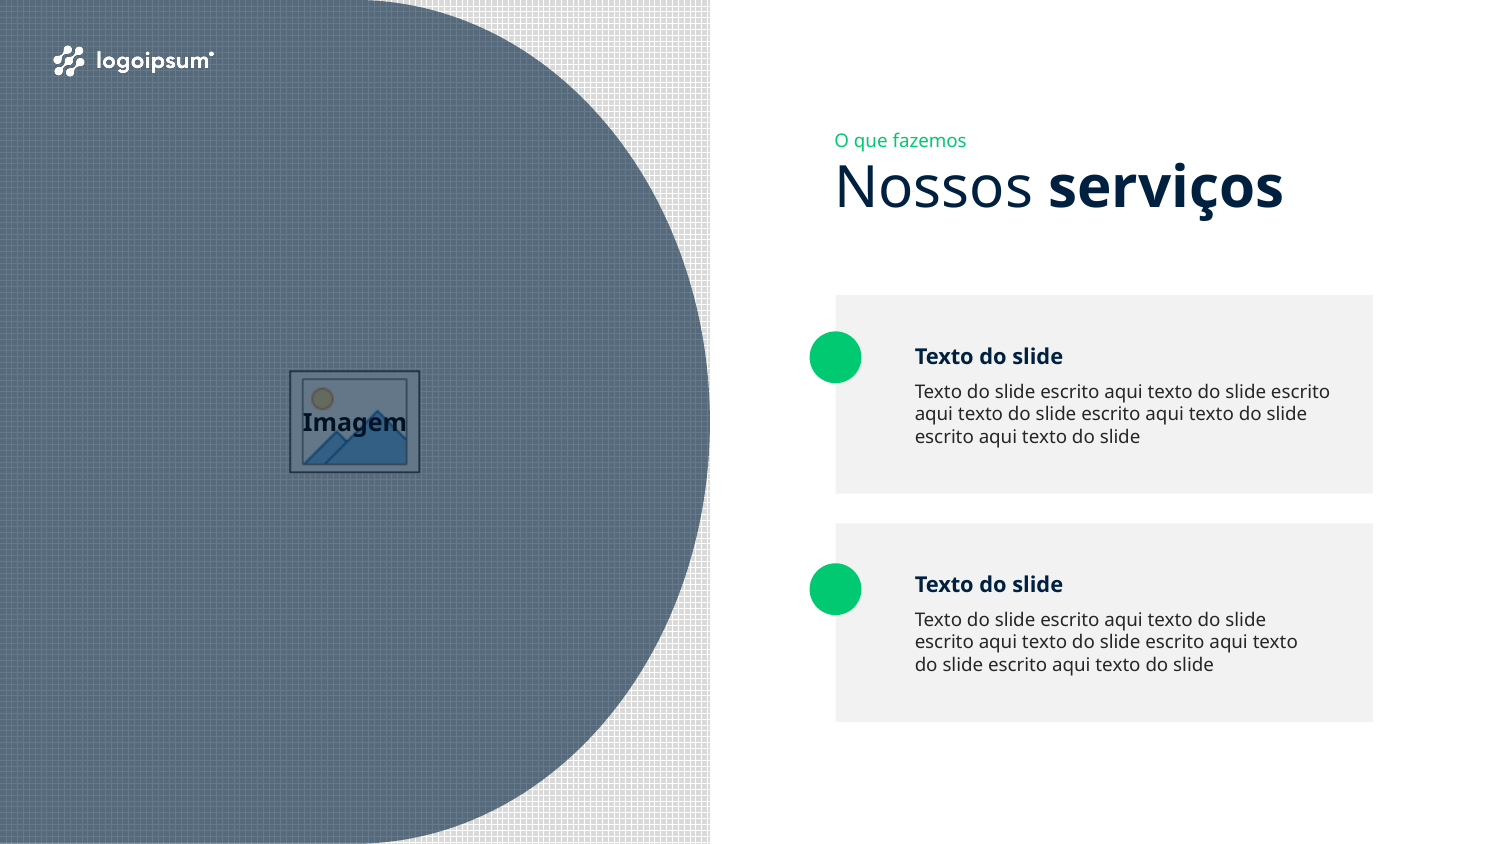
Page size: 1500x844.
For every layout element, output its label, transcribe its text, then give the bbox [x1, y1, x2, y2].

text_box Texto do slide [899, 334, 1307, 376]
text_box [834, 522, 1374, 723]
text_box Texto do slide escrito aqui texto do slide escrito aqui texto do slide escrito aqui texto do slide escrito aqui texto do slide [900, 371, 1359, 455]
text_box Texto do slide escrito aqui texto do slide escrito aqui texto do slide escrito aqui texto do slide escrito aqui texto do slide [900, 600, 1334, 683]
text_box Texto do slide [899, 563, 1307, 605]
text_box Nossos serviços [819, 141, 1416, 227]
text_box O que fazemos [819, 121, 1307, 159]
text_box [808, 330, 863, 385]
picture [0, 0, 710, 844]
text_box [834, 294, 1374, 495]
text_box [808, 562, 863, 617]
